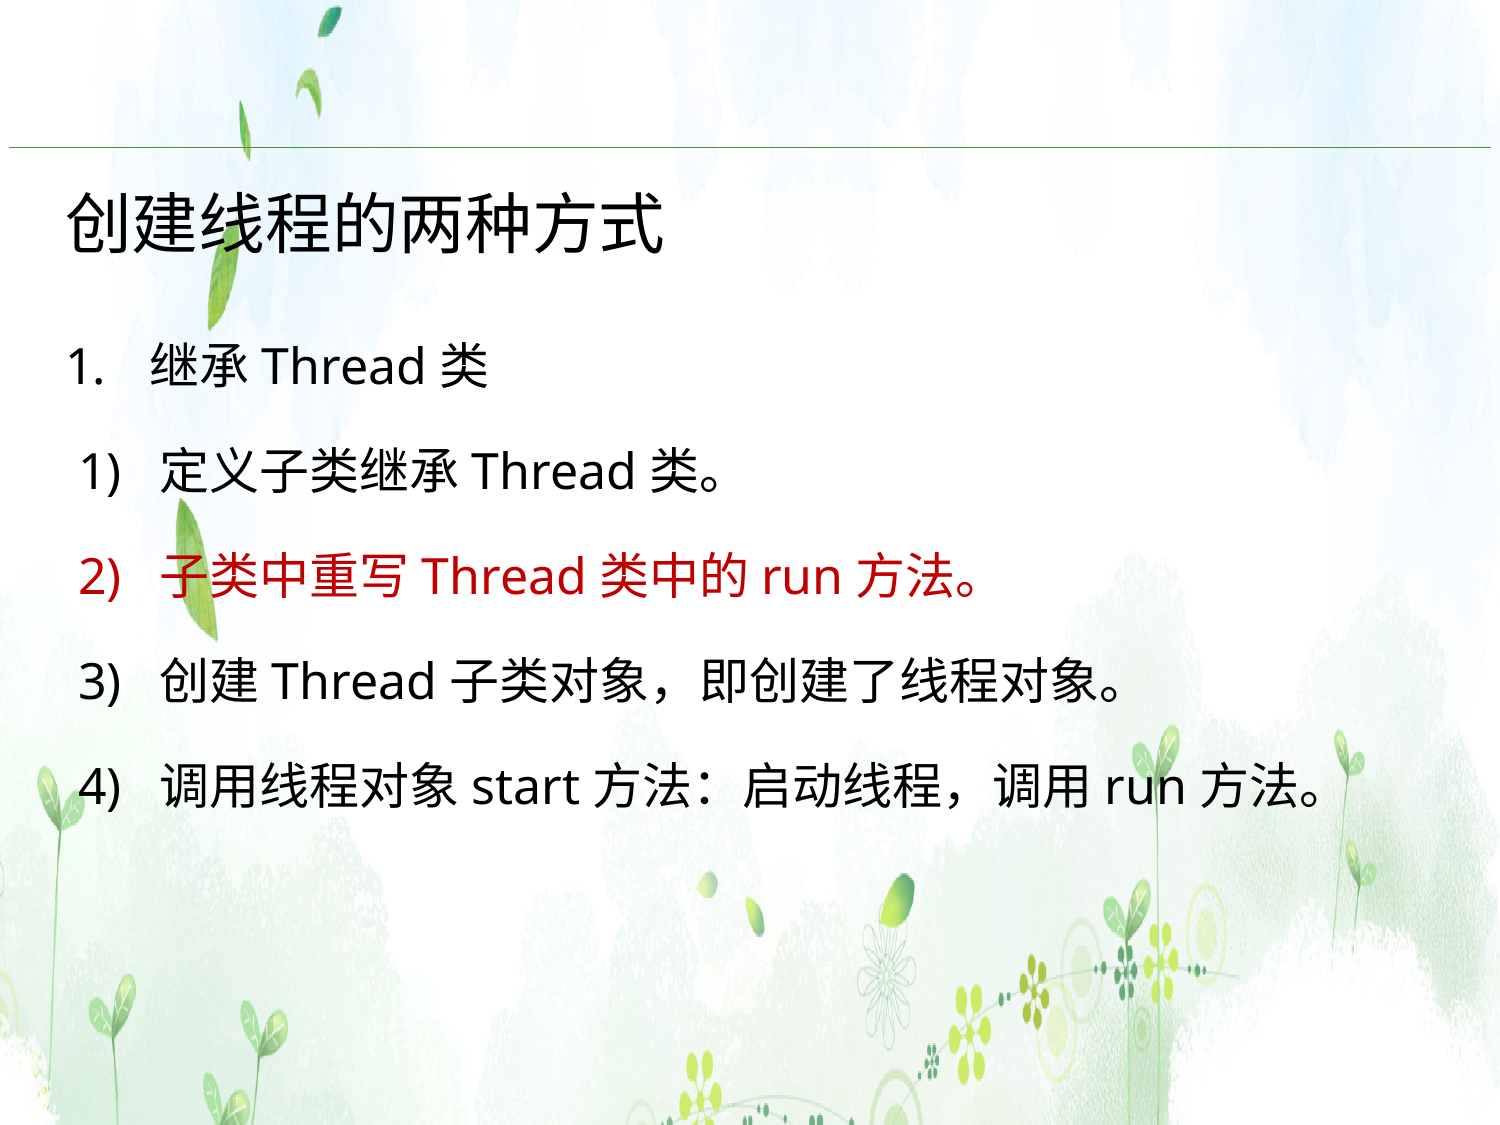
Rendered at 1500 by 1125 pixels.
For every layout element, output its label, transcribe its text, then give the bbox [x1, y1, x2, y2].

title 创建线程的两种方式 [50, 118, 1386, 303]
picture [0, 0, 1500, 1125]
list 继承Thread类 1) 定义子类继承Thread类。 2) 子类中重写Thread类中的run方法。 3) 创建Thread子类对象，即创建了线程对象。 4) 调用线程对象start方法：启动线程，调用run方法。 [50, 303, 1491, 1065]
